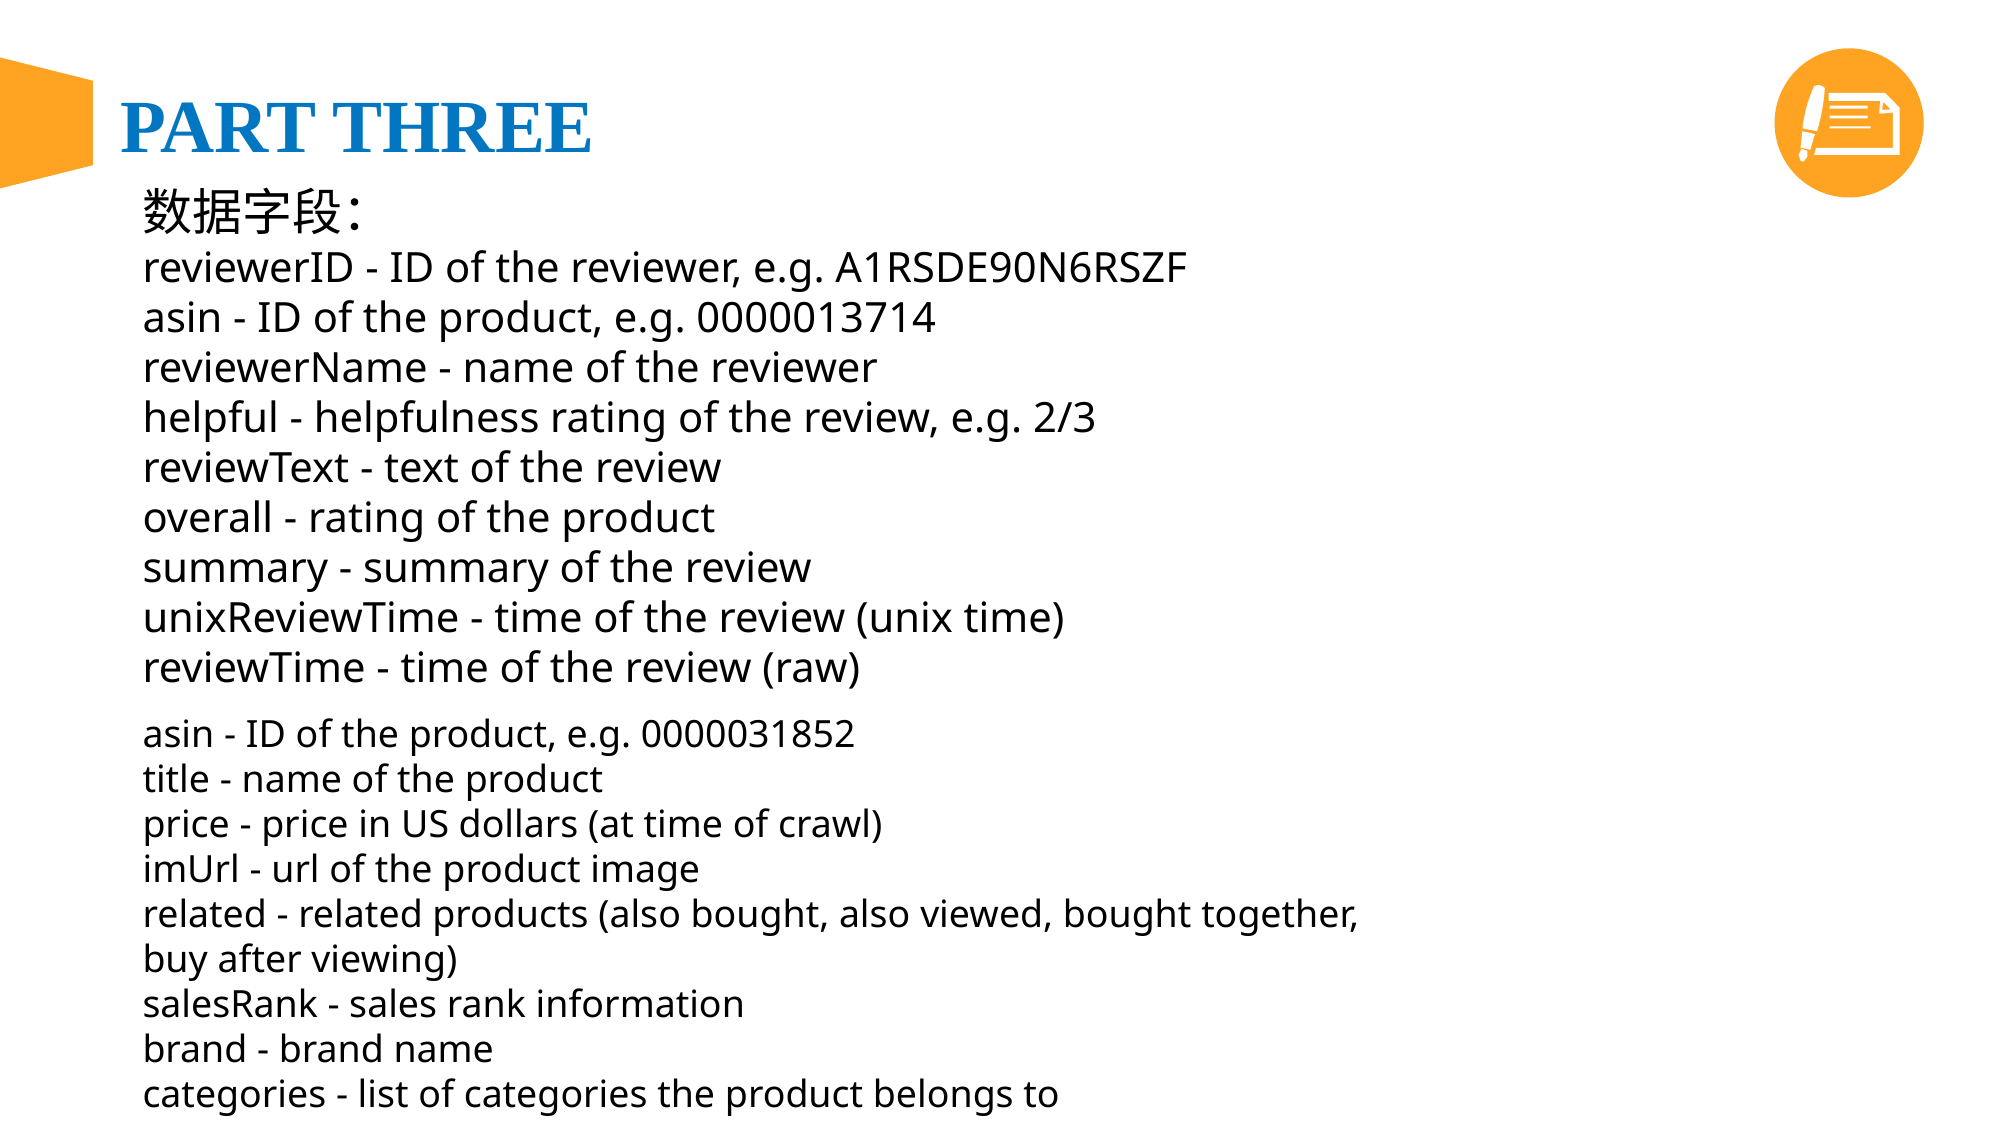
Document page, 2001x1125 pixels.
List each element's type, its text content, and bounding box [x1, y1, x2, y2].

text_box asin - ID of the product, e.g. 0000031852 title - name of the product price - price in US dollars (at time of crawl) imUrl - url of the product image related - related products (also bought, also viewed, bought together, buy after viewing) salesRank - sales rank information brand - brand name categories - list of categories the product belongs to [127, 702, 1432, 1123]
text_box 数据字段： reviewerID - ID of the reviewer, e.g. A1RSDE90N6RSZF asin - ID of the product, e.g. 0000013714 reviewerName - name of the reviewer helpful - helpfulness rating of the review, e.g. 2/3 reviewText - text of the review overall - rating of the product summary - summary of the review unixReviewTime - time of the review (unix time) reviewTime - time of the review (raw) [127, 173, 1307, 699]
